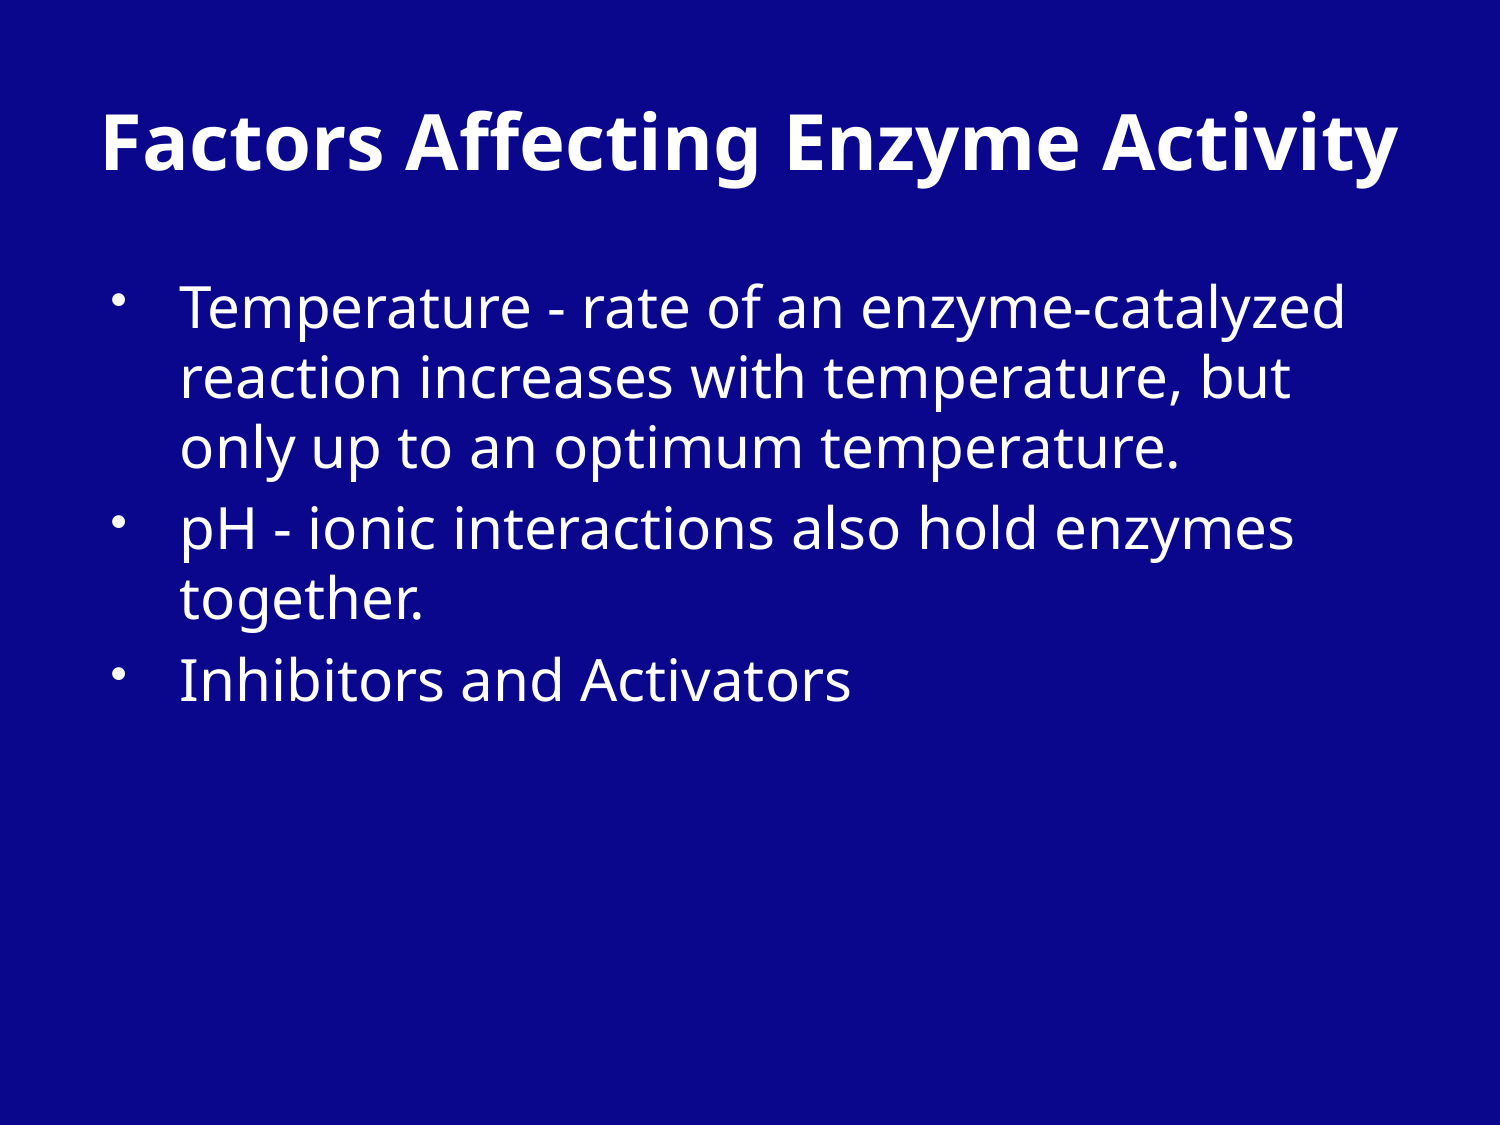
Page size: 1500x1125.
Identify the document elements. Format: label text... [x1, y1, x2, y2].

title Factors Affecting Enzyme Activity [75, 45, 1425, 233]
list Temperature - rate of an enzyme-catalyzed reaction increases with temperature, but only up to an optimum temperature. pH - ionic interactions also hold enzymes together. Inhibitors and Activators [75, 262, 1425, 1035]
